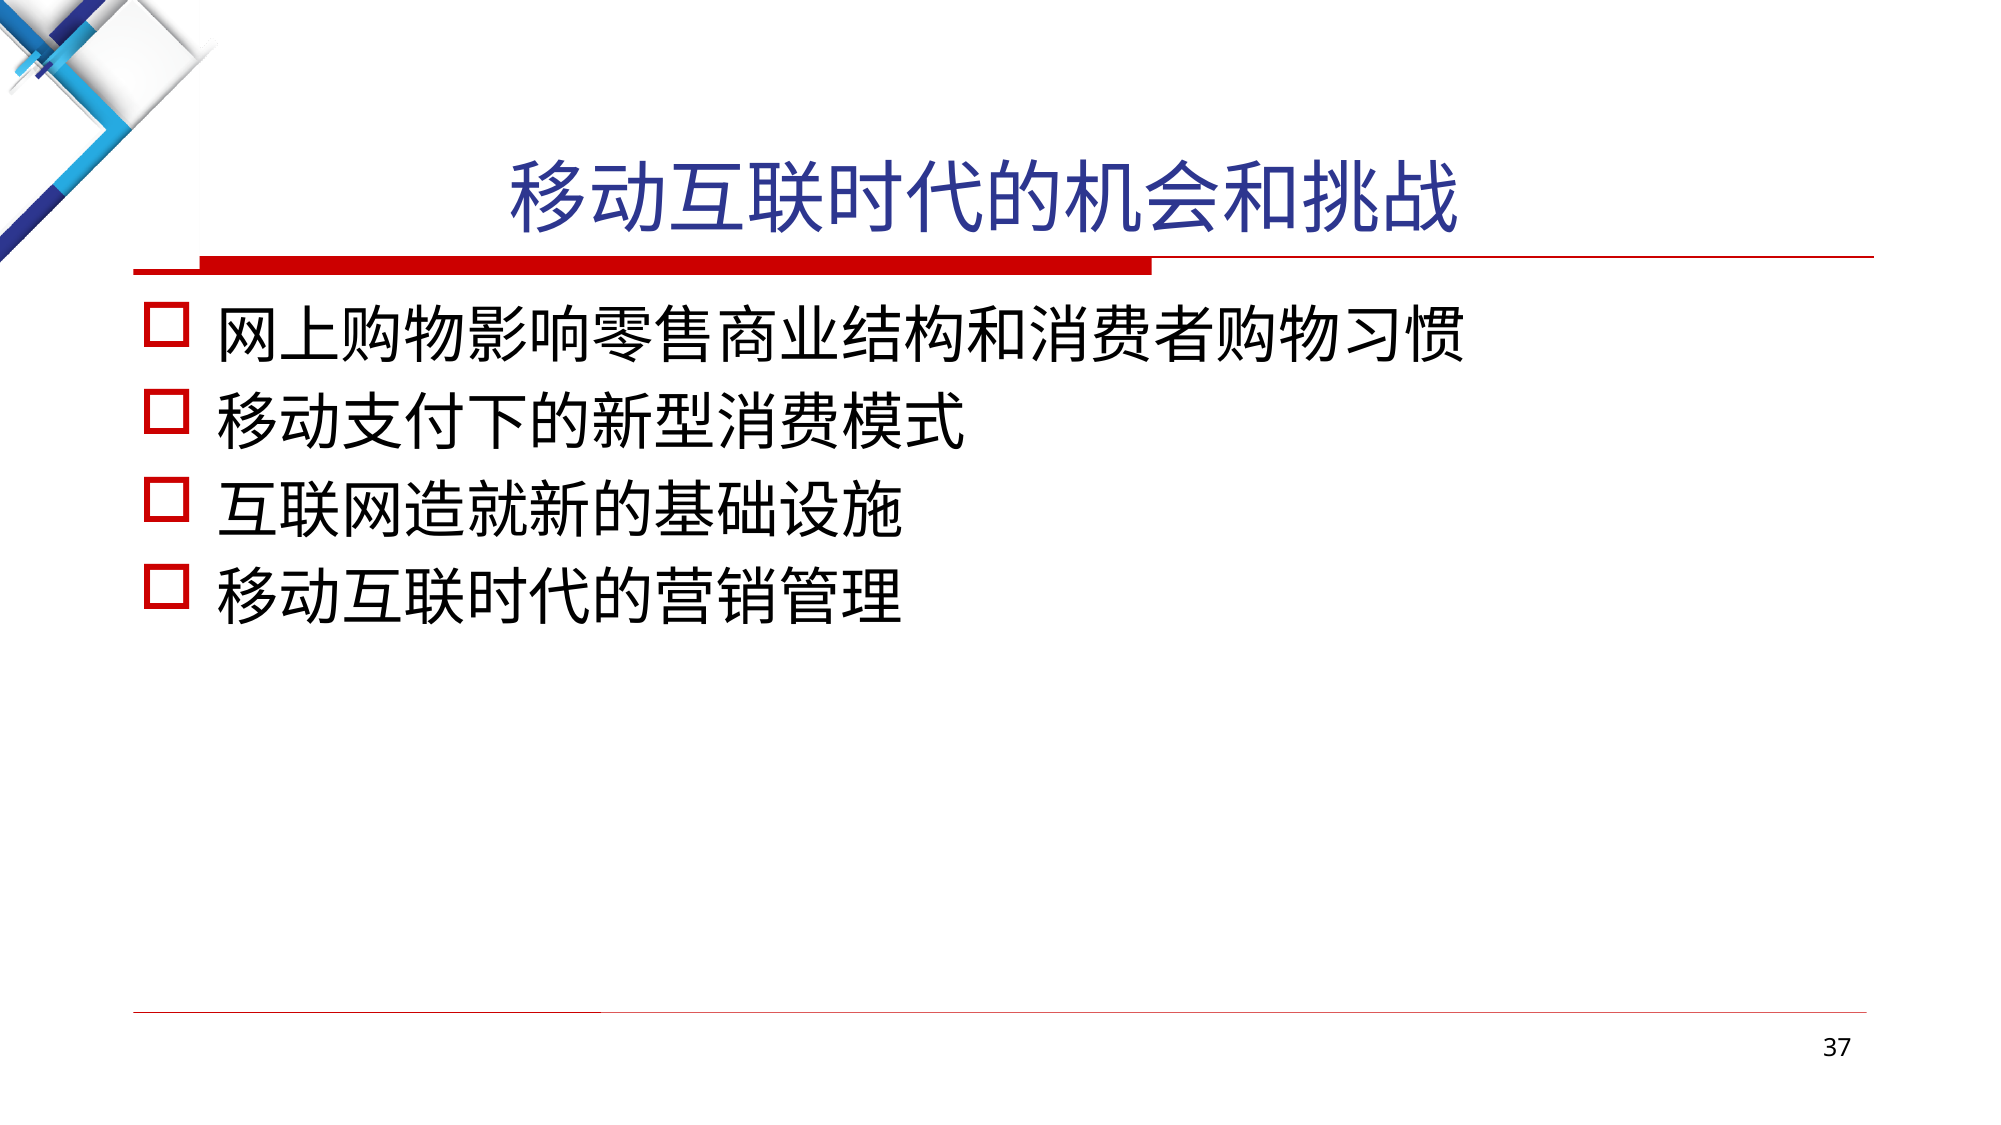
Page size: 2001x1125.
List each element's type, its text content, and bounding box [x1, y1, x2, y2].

title 移动互联时代的机会和挑战 [224, 50, 1493, 250]
list 网上购物影响零售商业结构和消费者购物习惯 移动支付下的新型消费模式 互联网造就新的基础设施 移动互联时代的营销管理 [123, 287, 1874, 988]
slide_number 37 [1433, 1024, 1867, 1103]
picture [0, 0, 220, 269]
